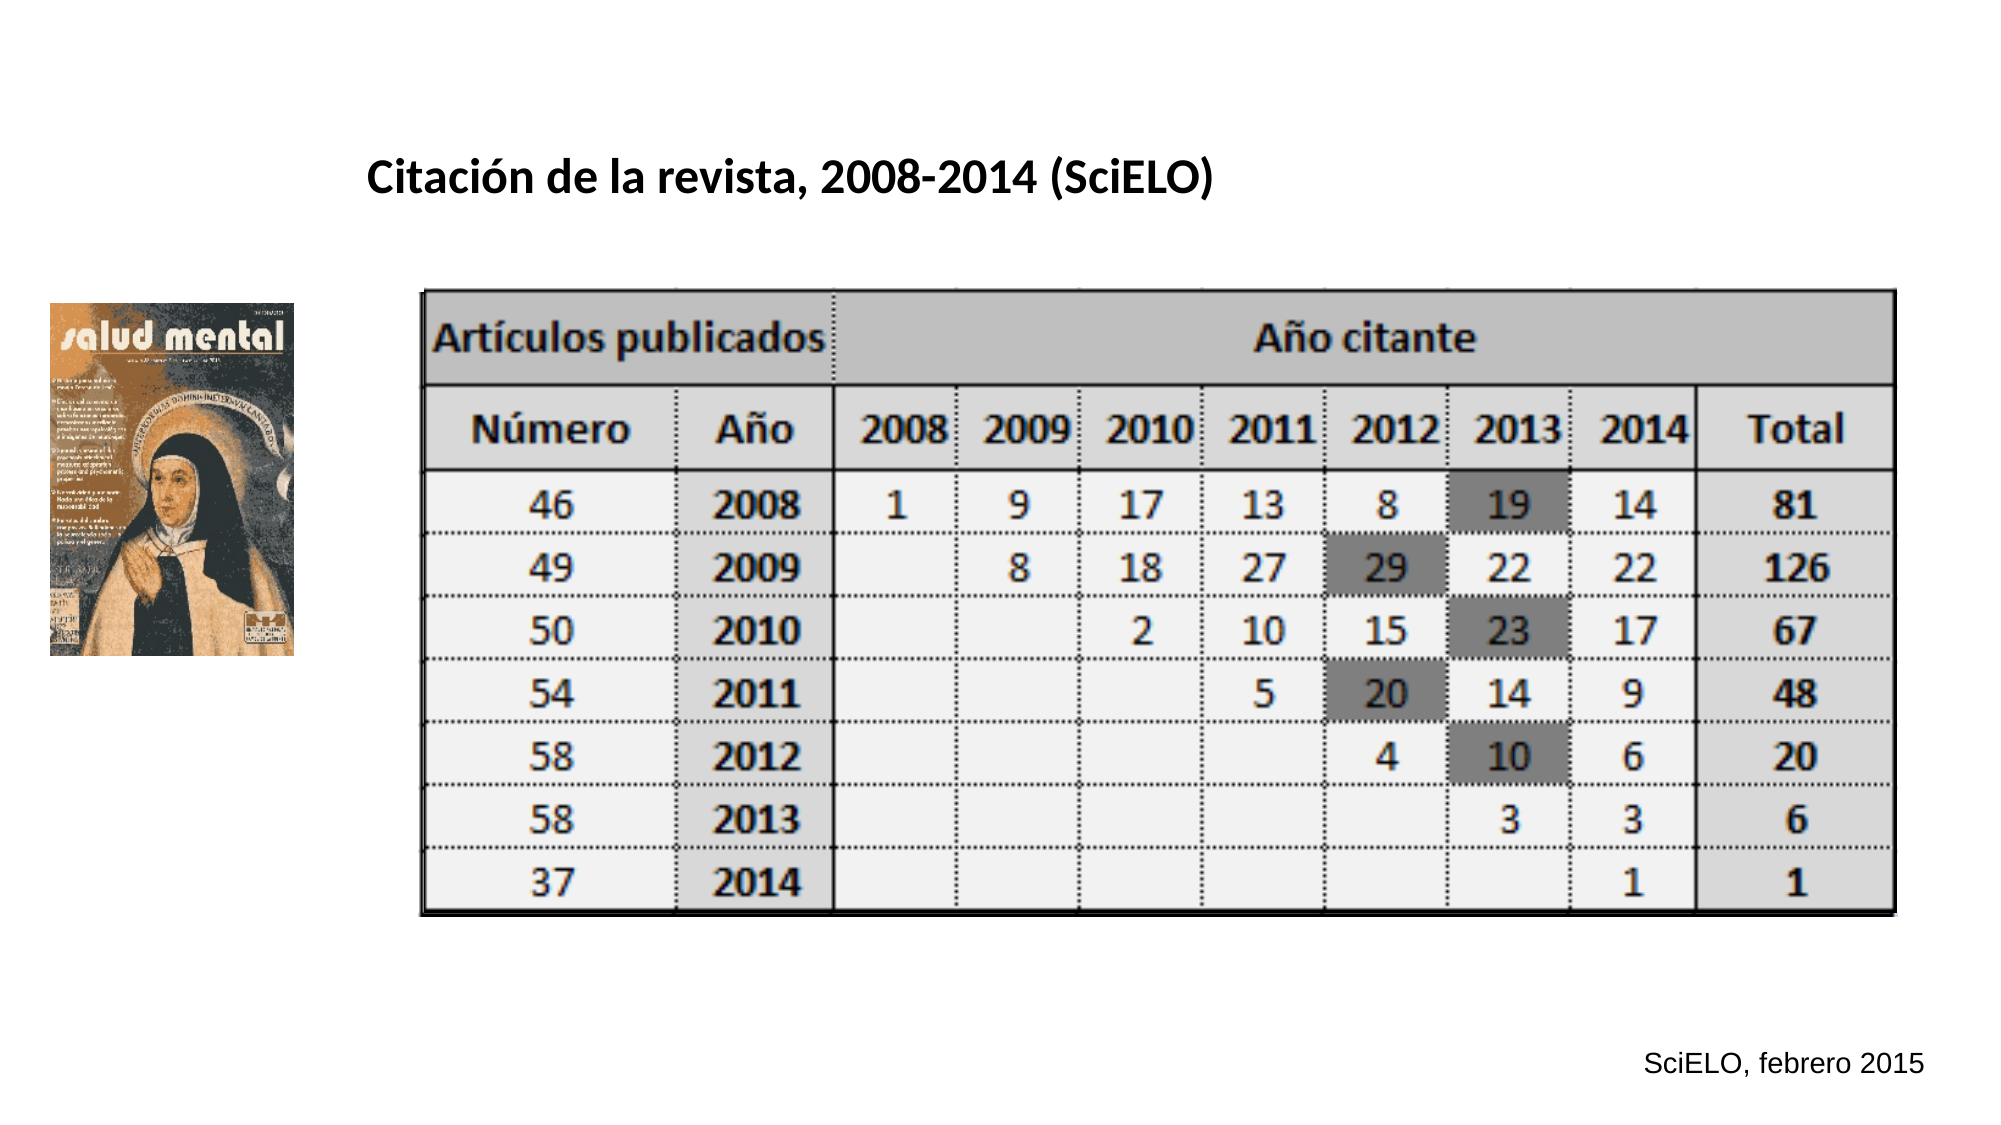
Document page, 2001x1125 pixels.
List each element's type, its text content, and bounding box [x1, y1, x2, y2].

picture [50, 303, 294, 656]
text_box SciELO, febrero 2015 [1628, 1036, 1941, 1087]
text_box Citación de la revista, 2008-2014 (SciELO) [353, 136, 1687, 212]
picture [418, 287, 1898, 917]
